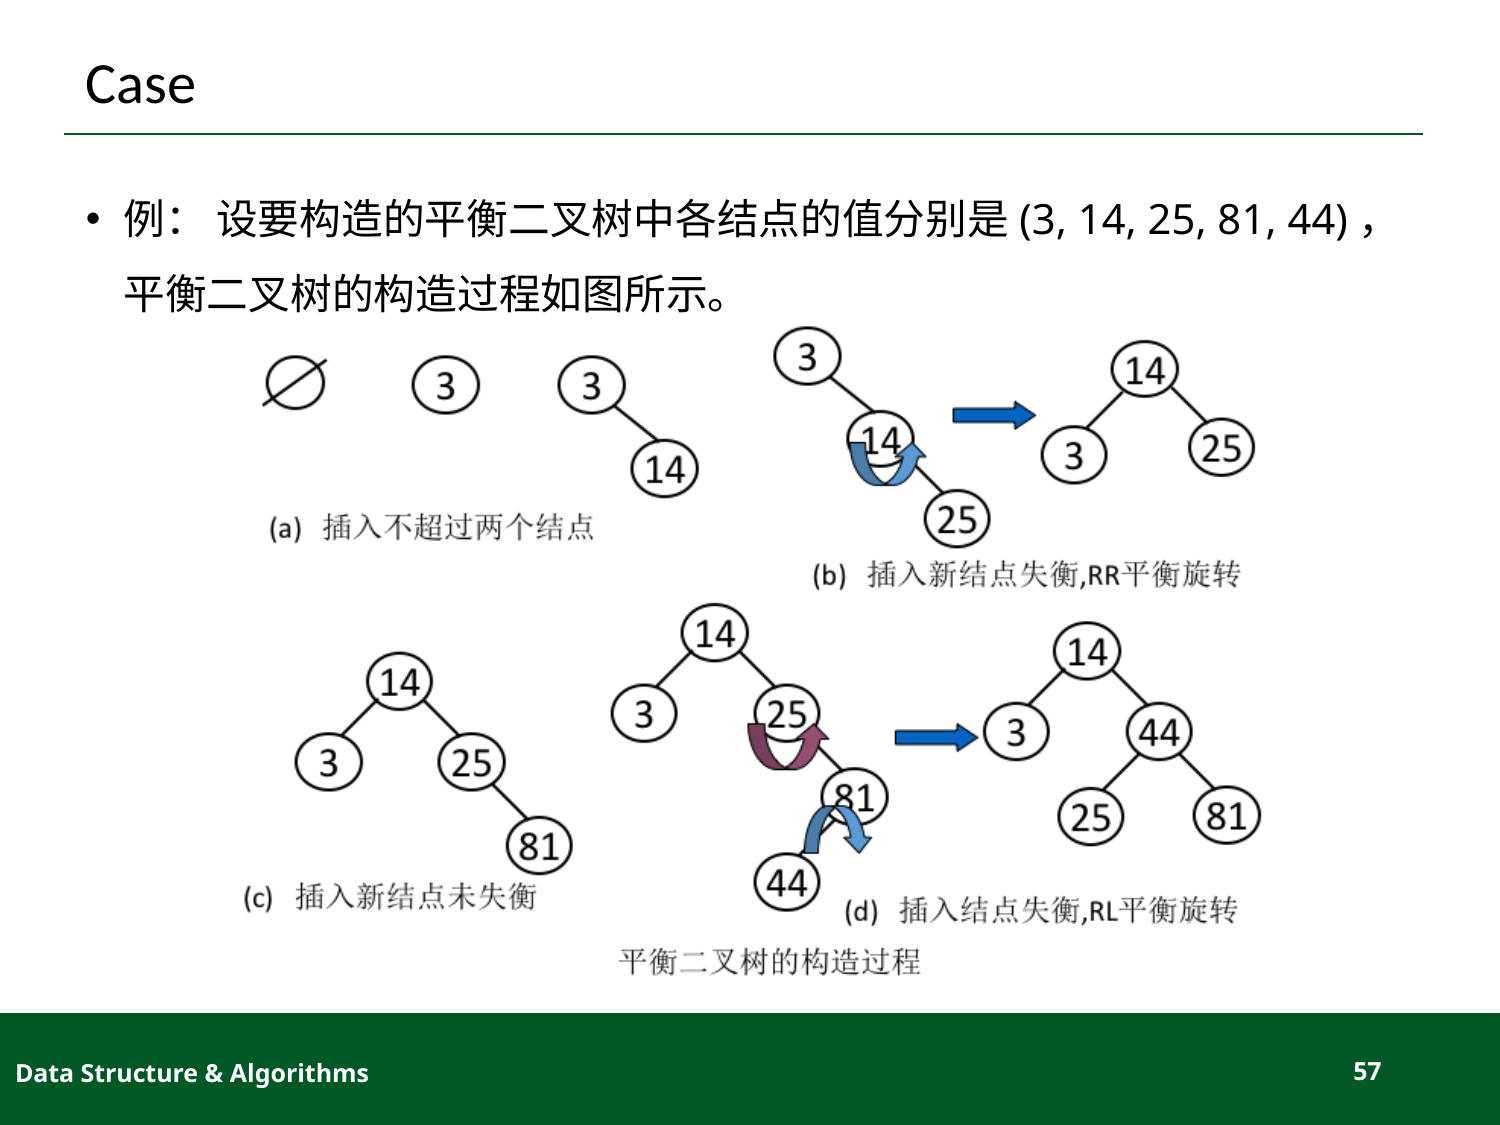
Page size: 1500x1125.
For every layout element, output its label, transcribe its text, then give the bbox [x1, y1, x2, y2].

slide_number 57 [1059, 1042, 1397, 1103]
footer Data Structure & Algorithms [0, 1042, 507, 1103]
list 例： 设要构造的平衡二叉树中各结点的值分别是(3, 14, 25, 81, 44)，平衡二叉树的构造过程如图所示。 [70, 160, 1430, 991]
title Case [70, 34, 1430, 135]
picture [225, 316, 1275, 997]
